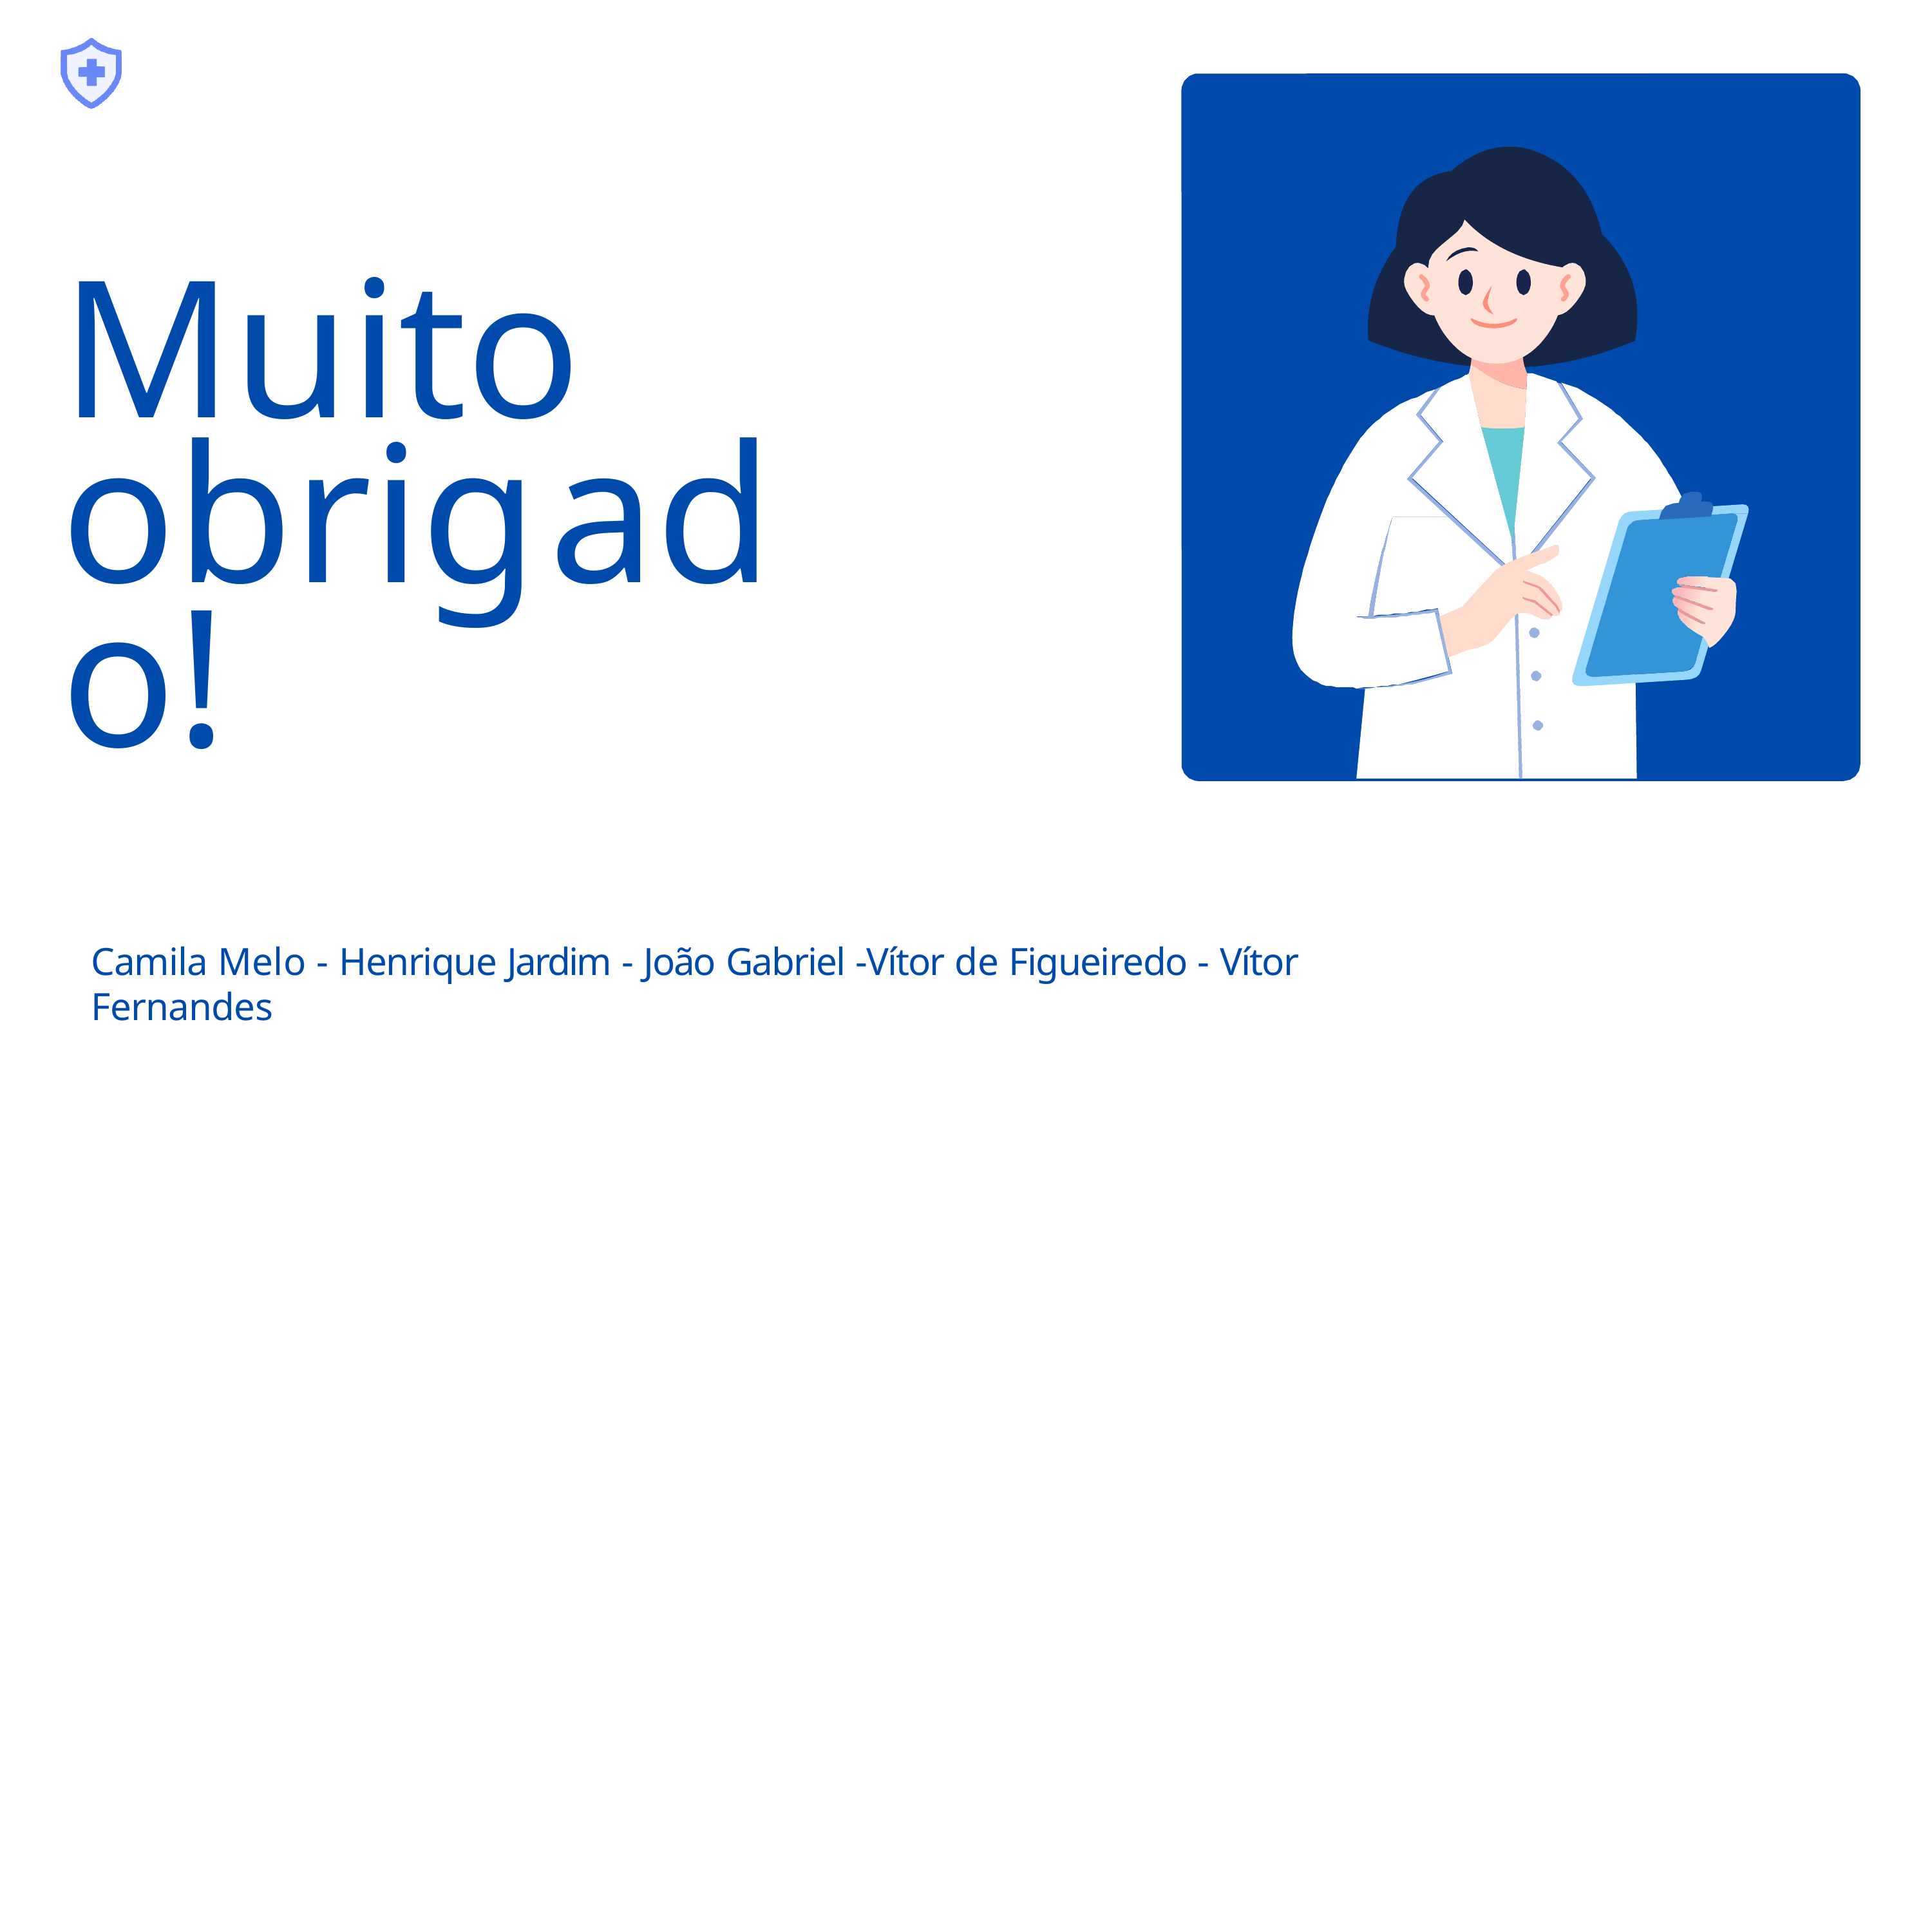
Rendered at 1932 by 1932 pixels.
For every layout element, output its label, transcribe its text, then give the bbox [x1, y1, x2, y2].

text_box Camila Melo - Henrique Jardim - João Gabriel -Vítor de Figueiredo - Vítor Fernandes [90, 936, 1359, 1028]
title Muito obrigado! [59, 221, 810, 780]
picture [61, 37, 122, 109]
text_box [1181, 73, 1861, 782]
